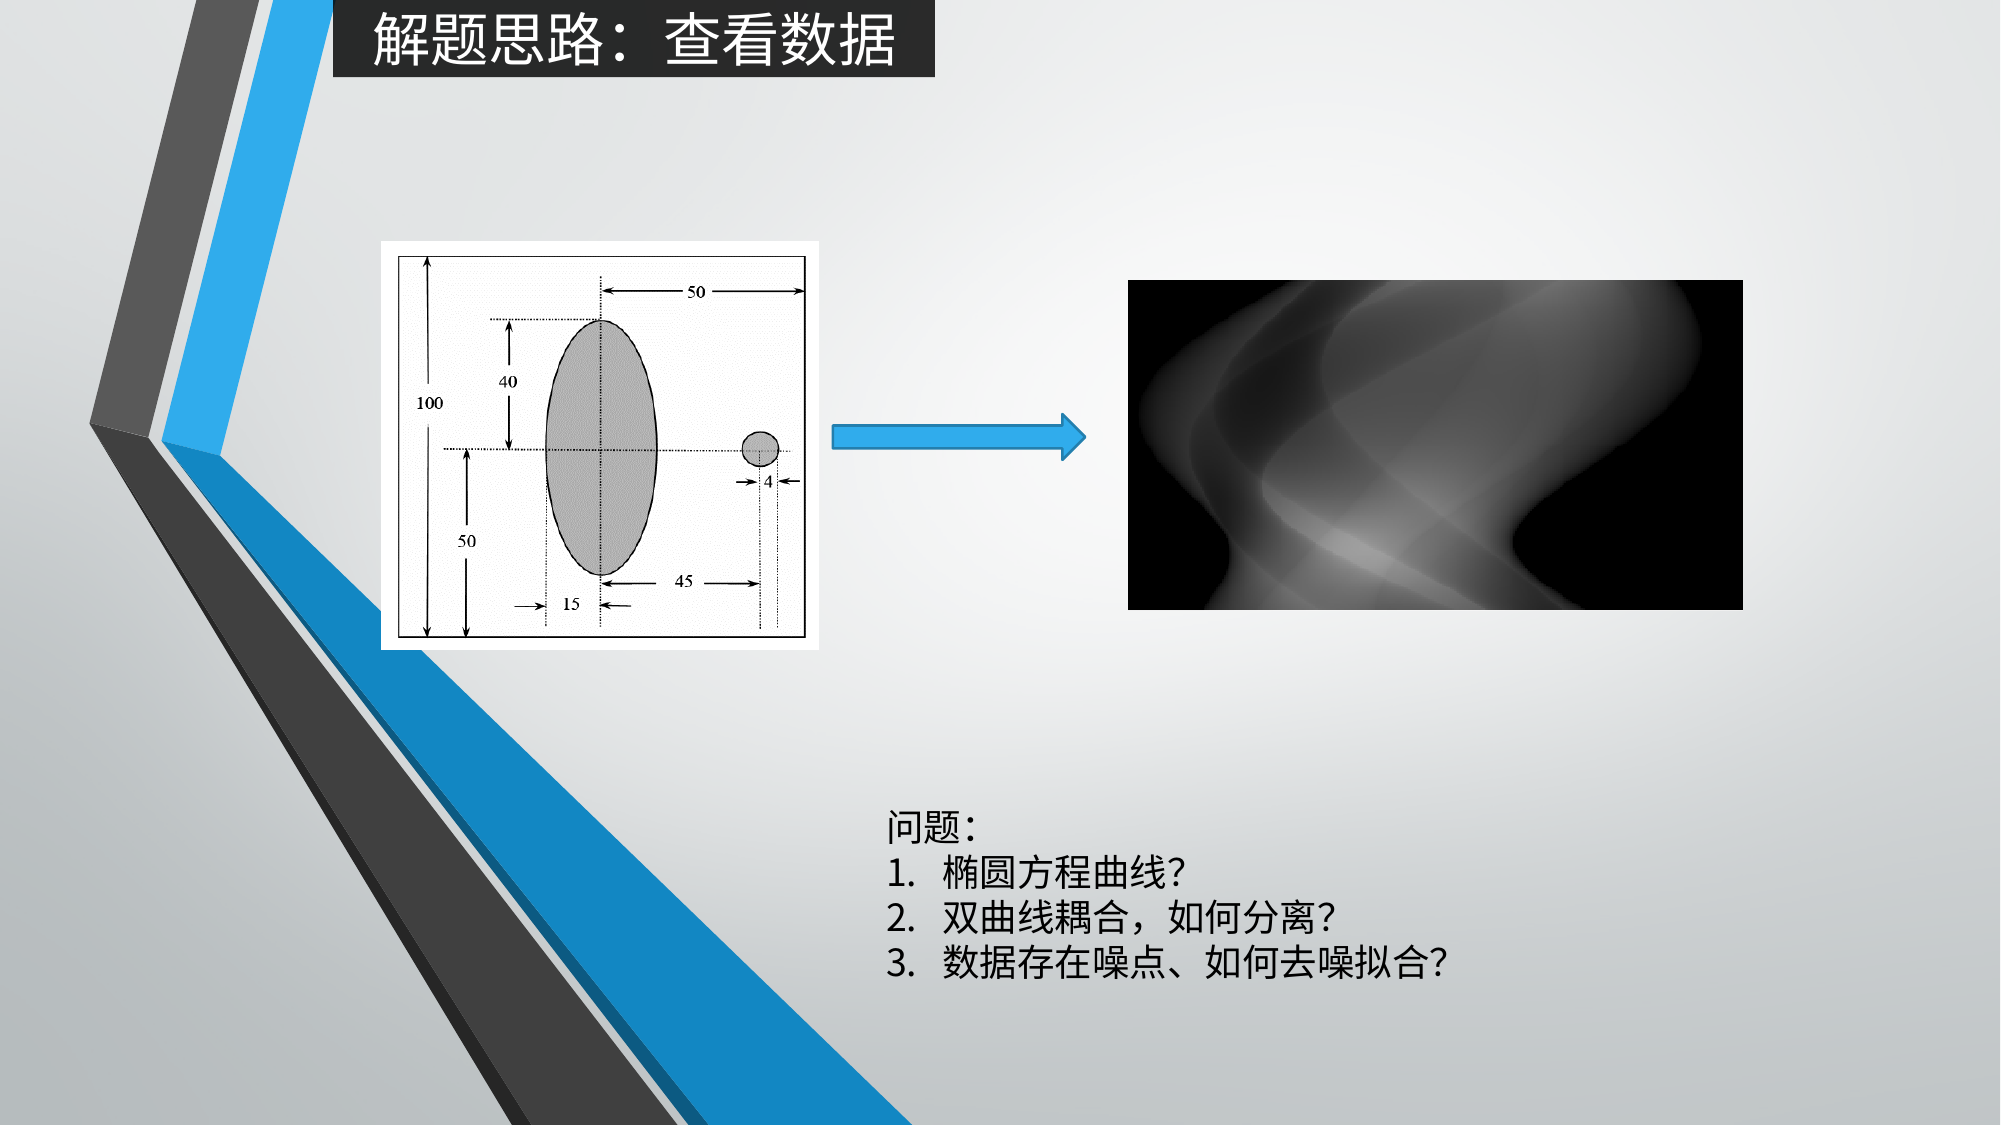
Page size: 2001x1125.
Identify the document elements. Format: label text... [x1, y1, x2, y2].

picture [1128, 280, 1744, 611]
text_box 问题： 椭圆方程曲线？ 双曲线耦合，如何分离？ 数据存在噪点、如何去噪拟合？ [871, 796, 1500, 992]
picture [381, 241, 819, 650]
text_box [831, 412, 1087, 462]
text_box 解题思路：查看数据 [332, 0, 936, 78]
